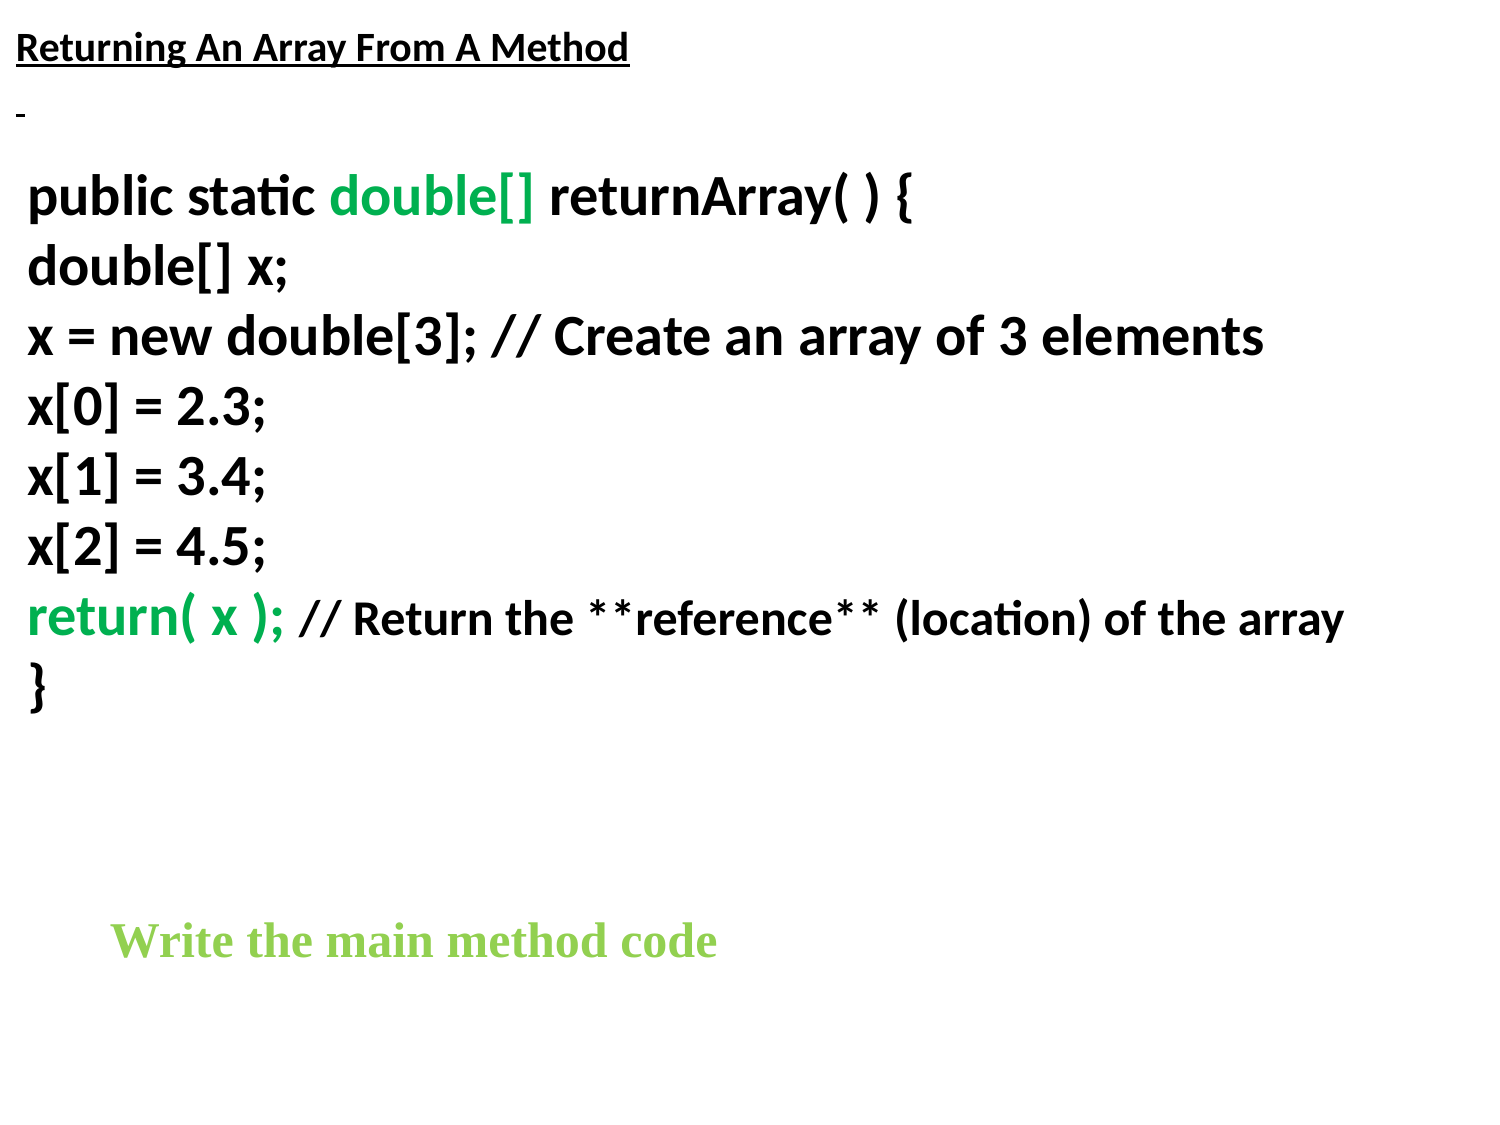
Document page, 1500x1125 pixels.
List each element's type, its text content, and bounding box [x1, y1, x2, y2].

text_box Write the main method code [94, 899, 733, 975]
text_box Returning An Array From A Method [1, 12, 1289, 128]
text_box public static double[] returnArray( ) { double[] x; x = new double[3]; // Create an array of 3 elements x[0] = 2.3; x[1] = 3.4; x[2] = 4.5; return( x ); // Return the **reference** (location) of the array } [12, 149, 1450, 725]
